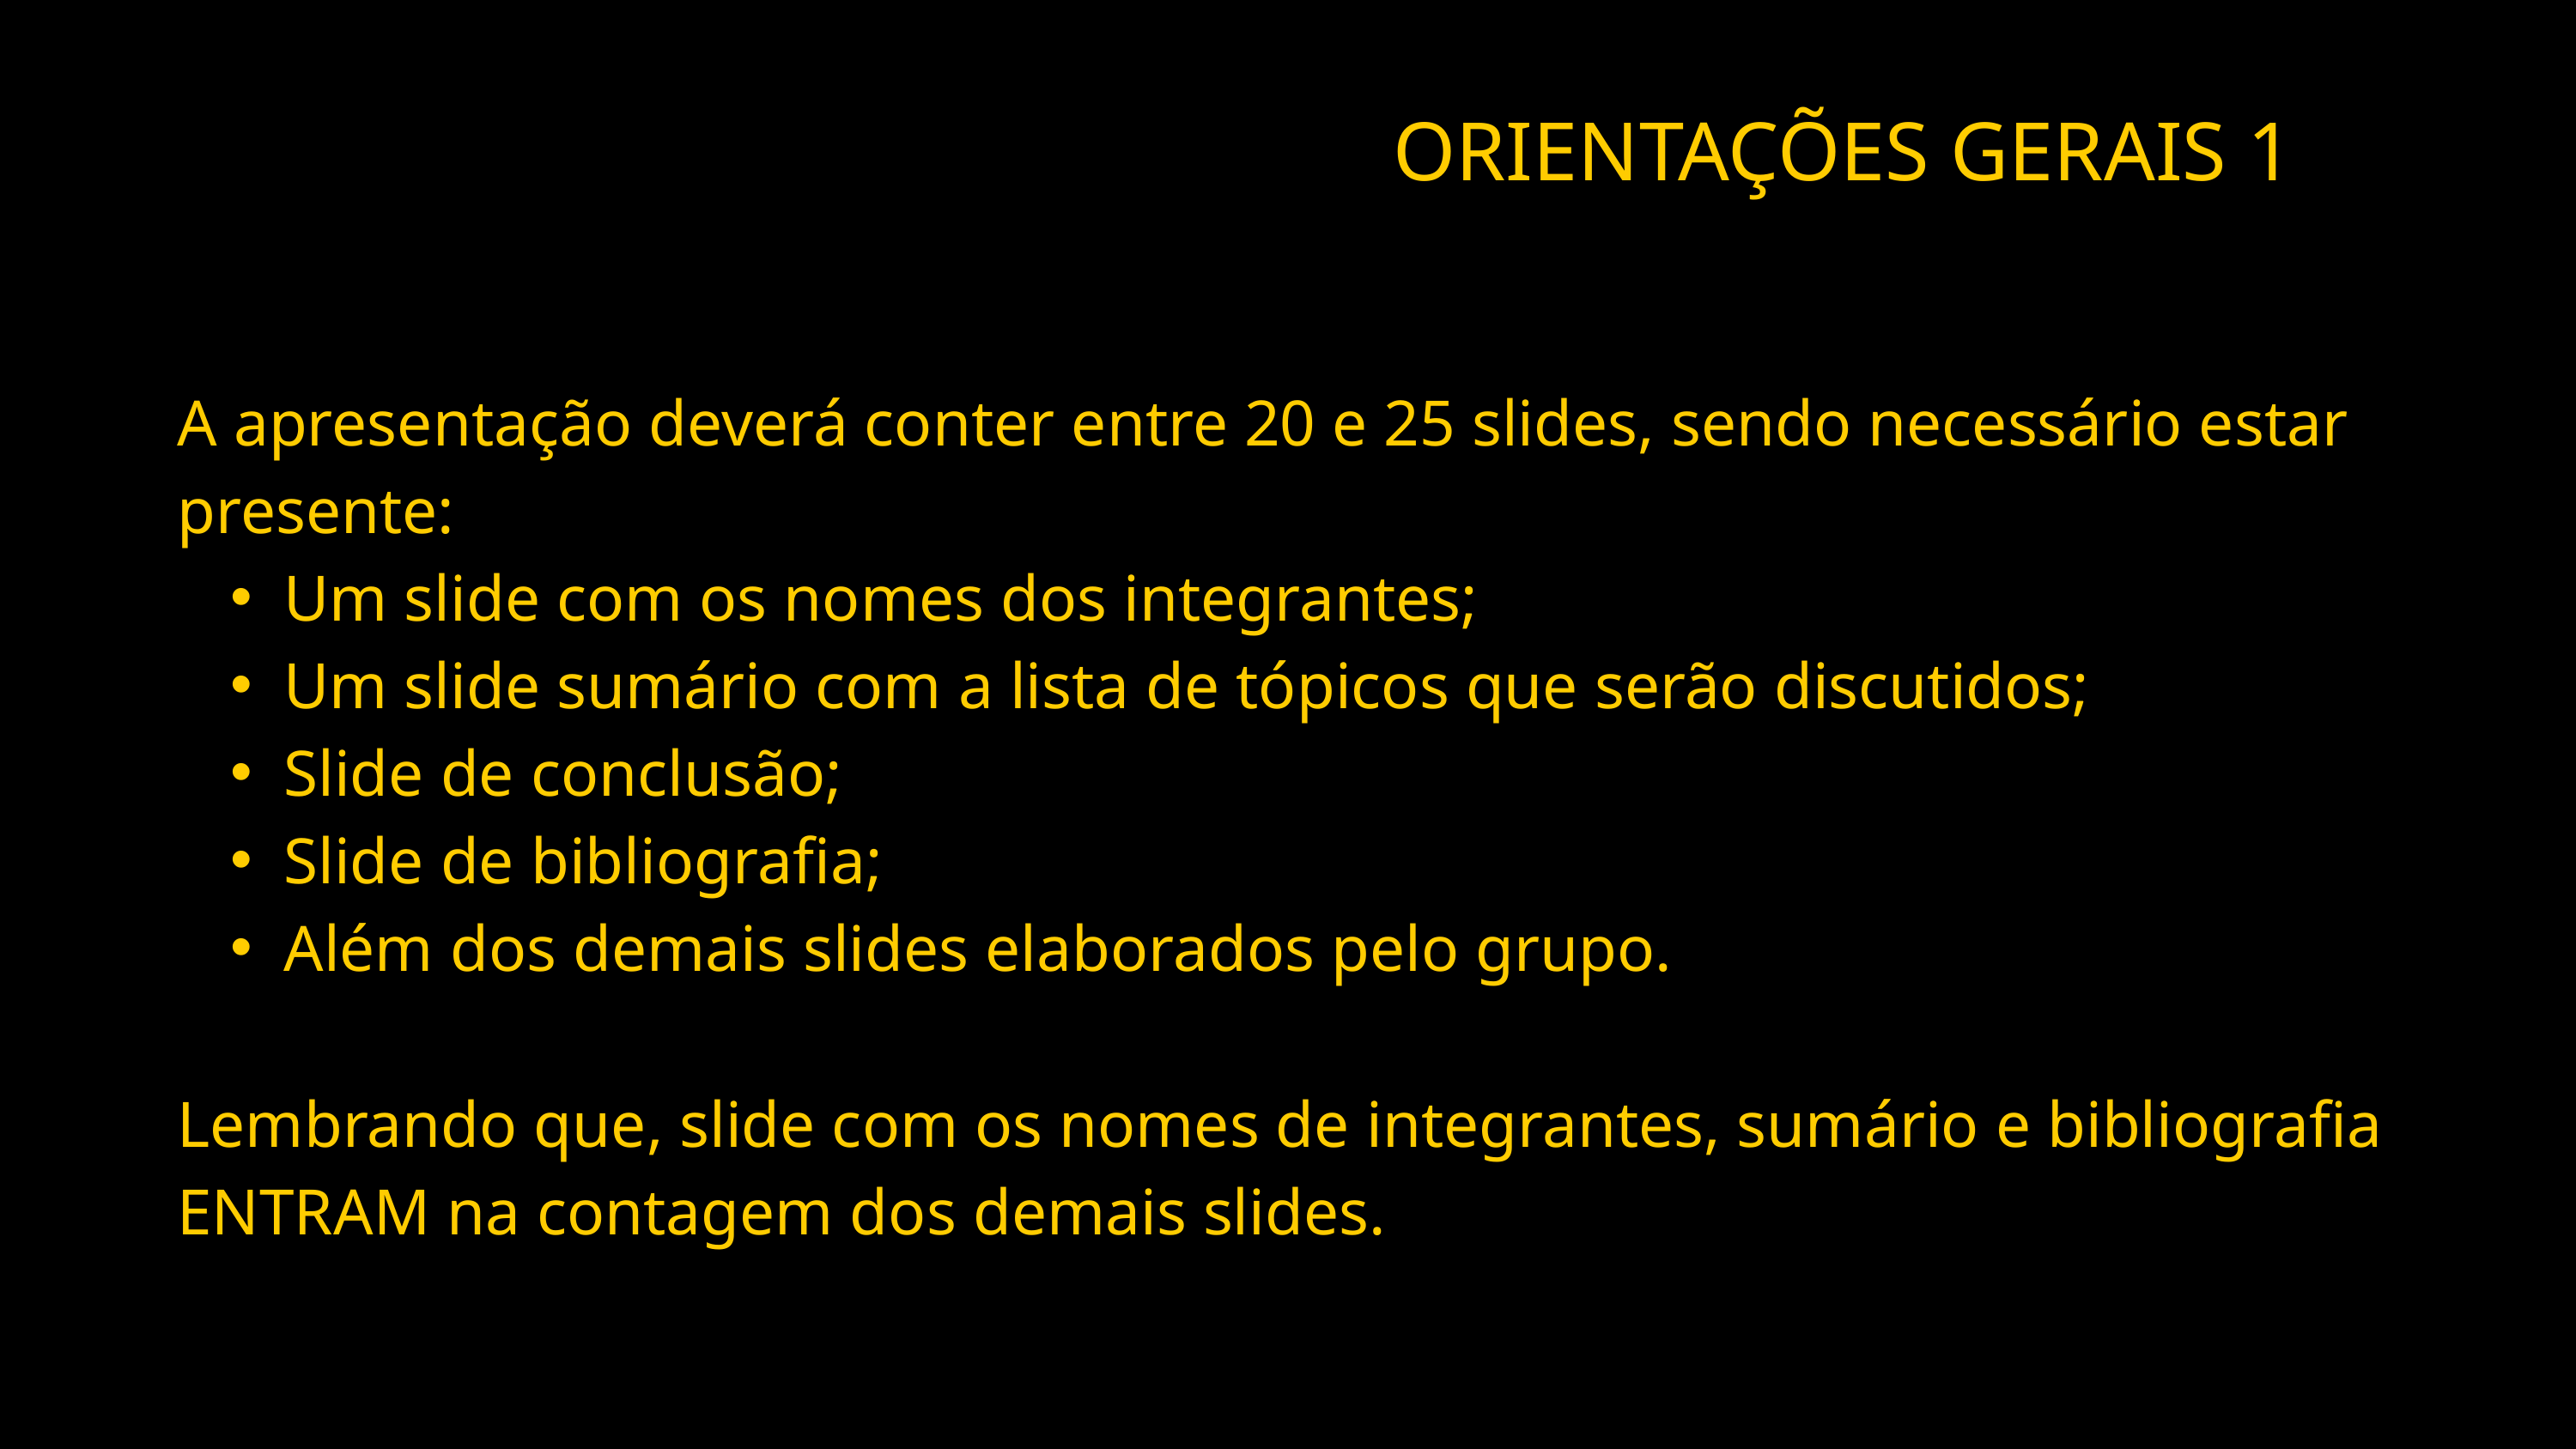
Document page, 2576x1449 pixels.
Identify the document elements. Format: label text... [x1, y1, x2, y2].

text_box A apresentação deverá conter entre 20 e 25 slides, sendo necessário estar presente: Um slide com os nomes dos integrantes; Um slide sumário com a lista de tópicos que serão discutidos; Slide de conclusão; Slide de bibliografia; Além dos demais slides elaborados pelo grupo. Lembrando que, slide com os nomes de integrantes, sumário e bibliografia ENTRAM na contagem dos demais slides. [177, 370, 2450, 1247]
text_box ORIENTAÇÕES GERAIS 1 [1111, 84, 2576, 197]
